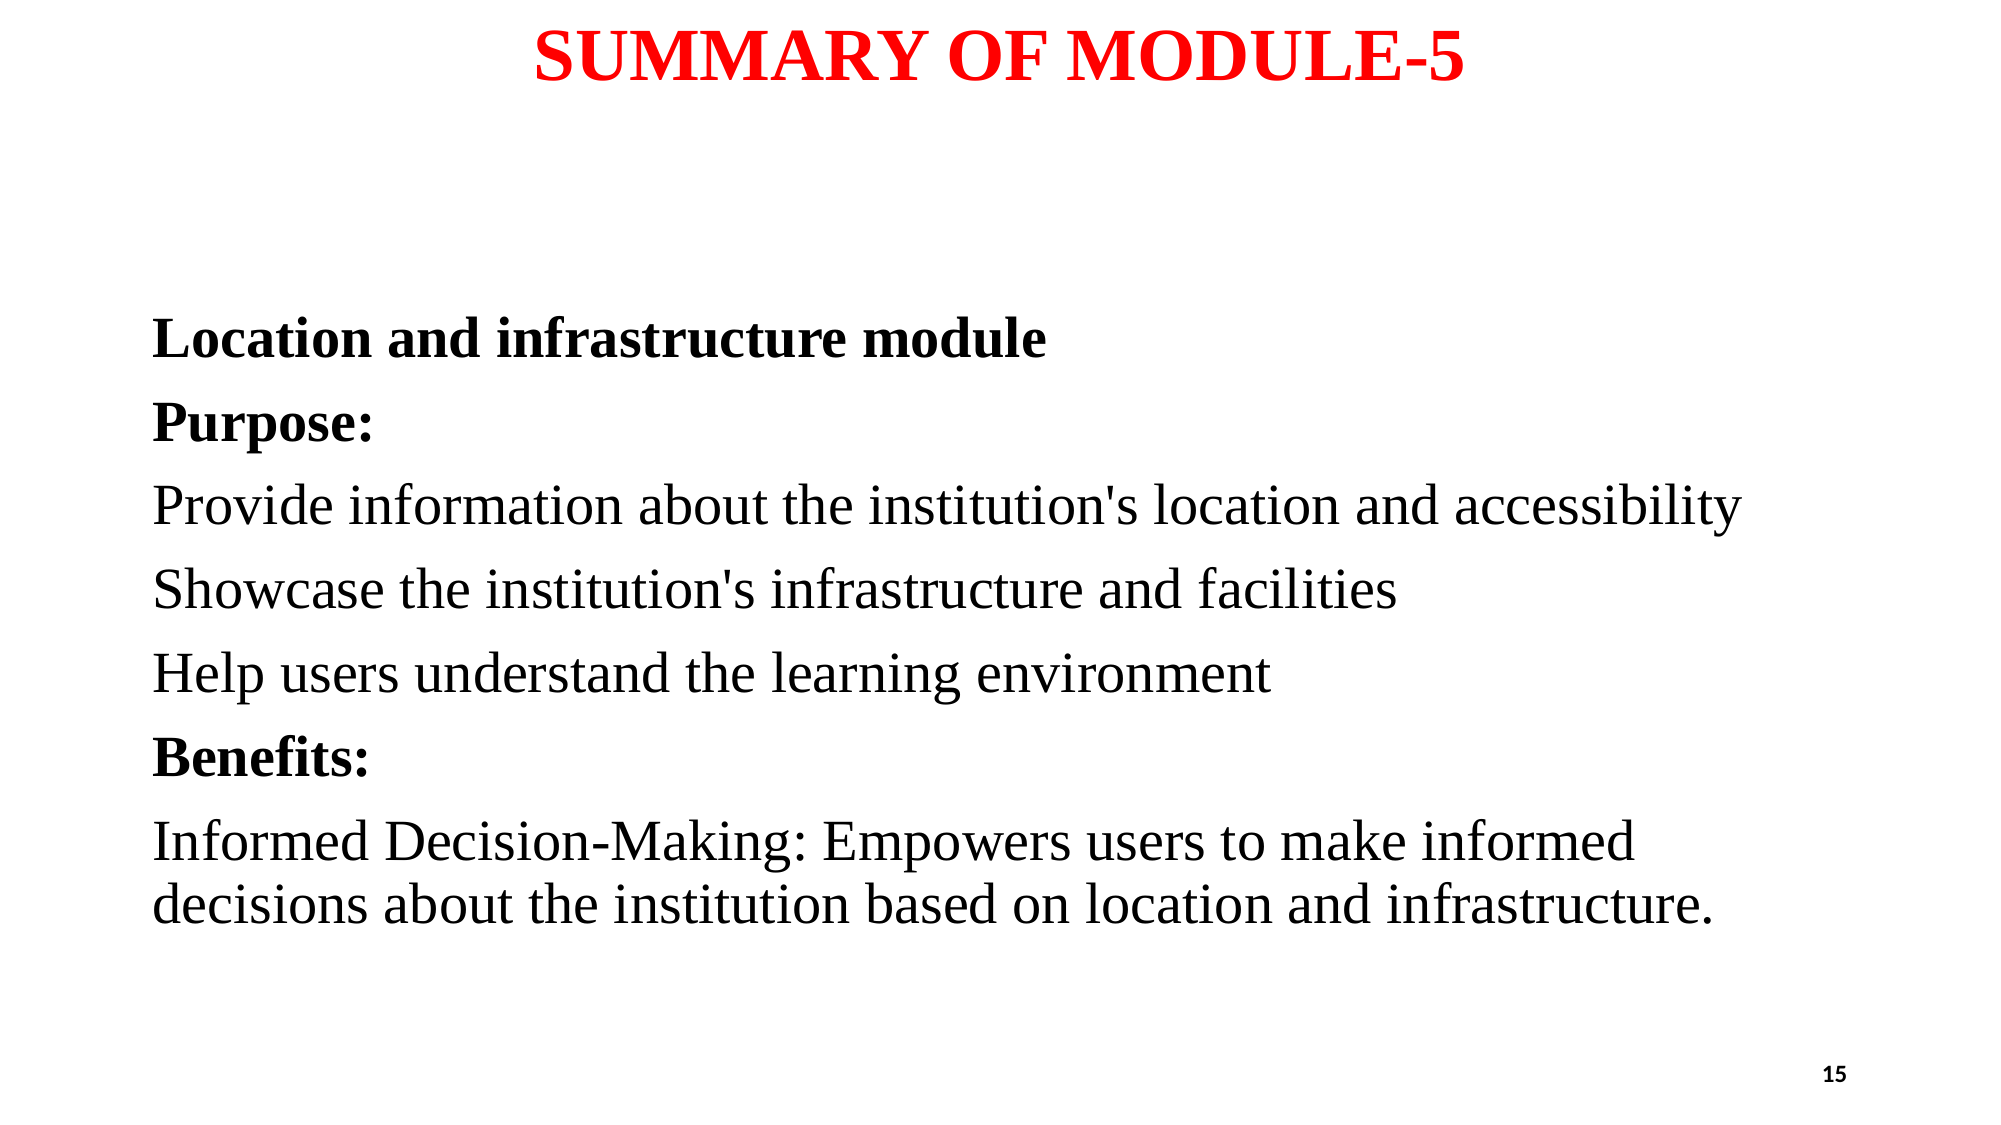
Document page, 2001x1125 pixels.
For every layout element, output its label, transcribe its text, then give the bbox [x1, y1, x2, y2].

title SUMMARY OF MODULE-5 [0, 0, 2000, 112]
slide_number 15 [1412, 1042, 1863, 1103]
list Location and infrastructure module Purpose: Provide information about the institution's location and accessibility Showcase the institution's infrastructure and facilities Help users understand the learning environment Benefits: Informed Decision-Making: Empowers users to make informed decisions about the institution based on location and infrastructure. [137, 299, 1863, 1014]
